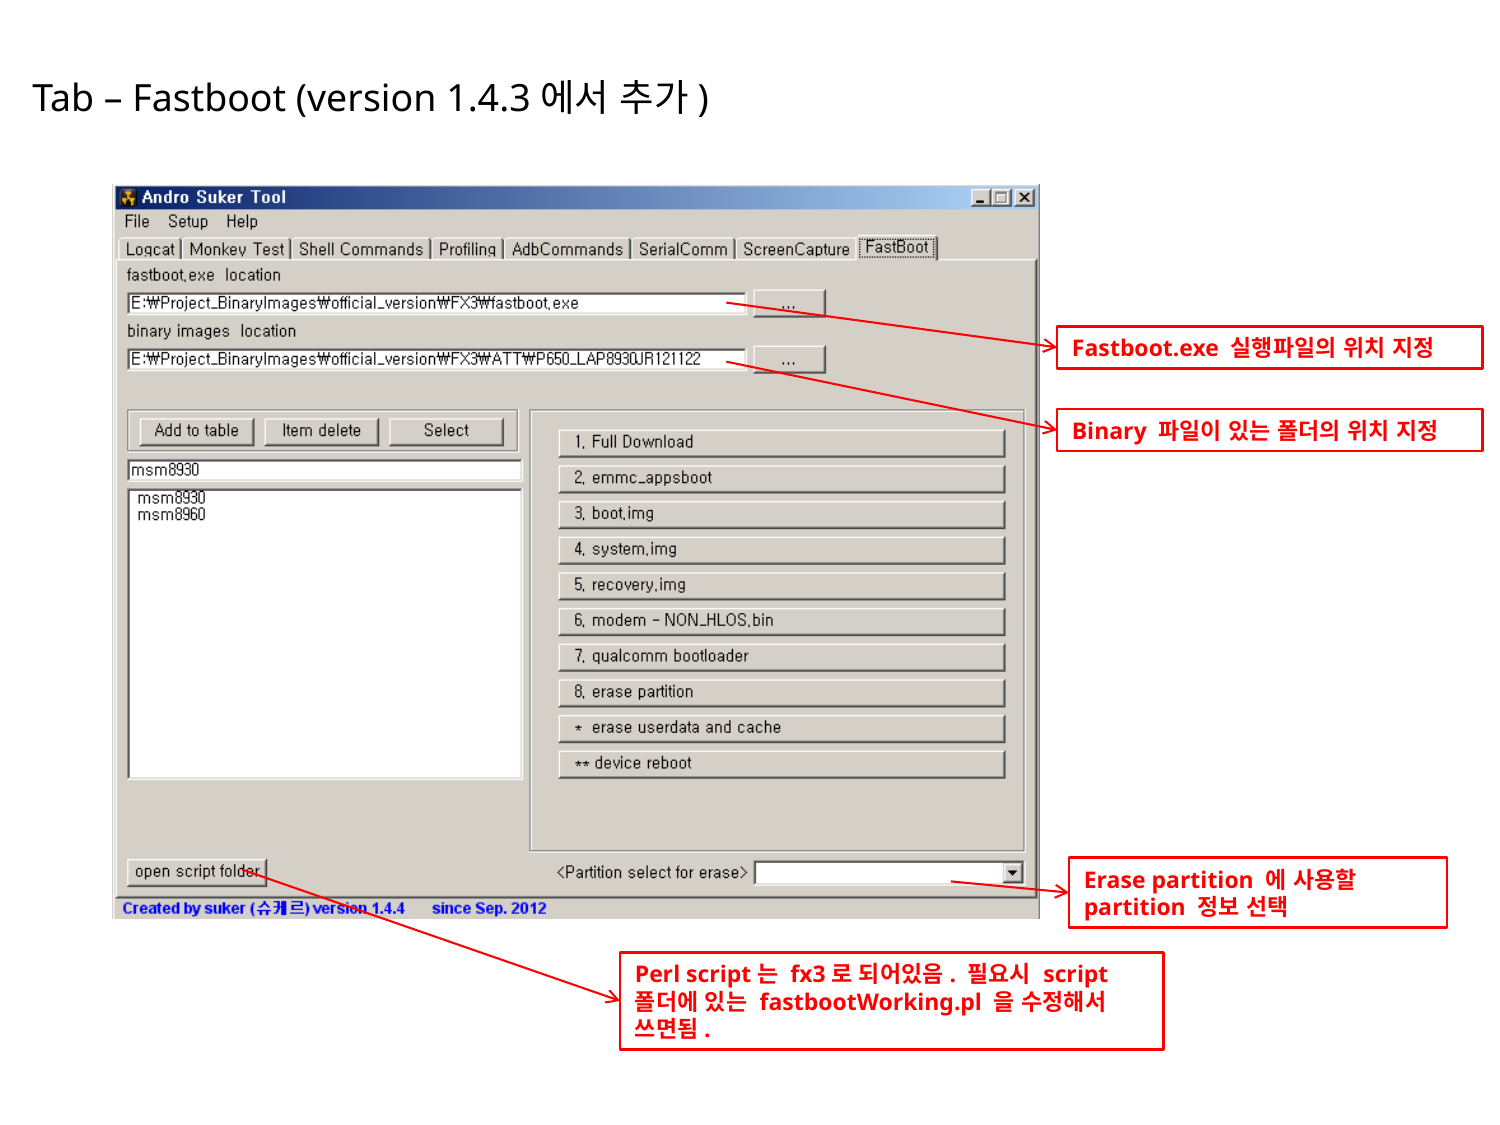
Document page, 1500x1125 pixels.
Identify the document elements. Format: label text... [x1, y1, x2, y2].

text_box Binary 파일이 있는 폴더의 위치 지정 [1057, 408, 1483, 452]
text_box Perl script는 fx3로 되어있음. 필요시 script폴더에 있는 fastbootWorking.pl 을 수정해서 쓰면됨. [620, 952, 1164, 1050]
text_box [241, 869, 621, 988]
text_box Fastboot.exe 실행파일의 위치 지정 [1057, 326, 1483, 369]
text_box Tab – Fastboot (version 1.4.3에서 추가) [17, 66, 1483, 127]
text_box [726, 361, 1058, 431]
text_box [950, 881, 1070, 894]
text_box Erase partition 에 사용할 partition 정보 선택 [1068, 857, 1447, 928]
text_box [726, 302, 1058, 348]
picture [111, 184, 1041, 919]
